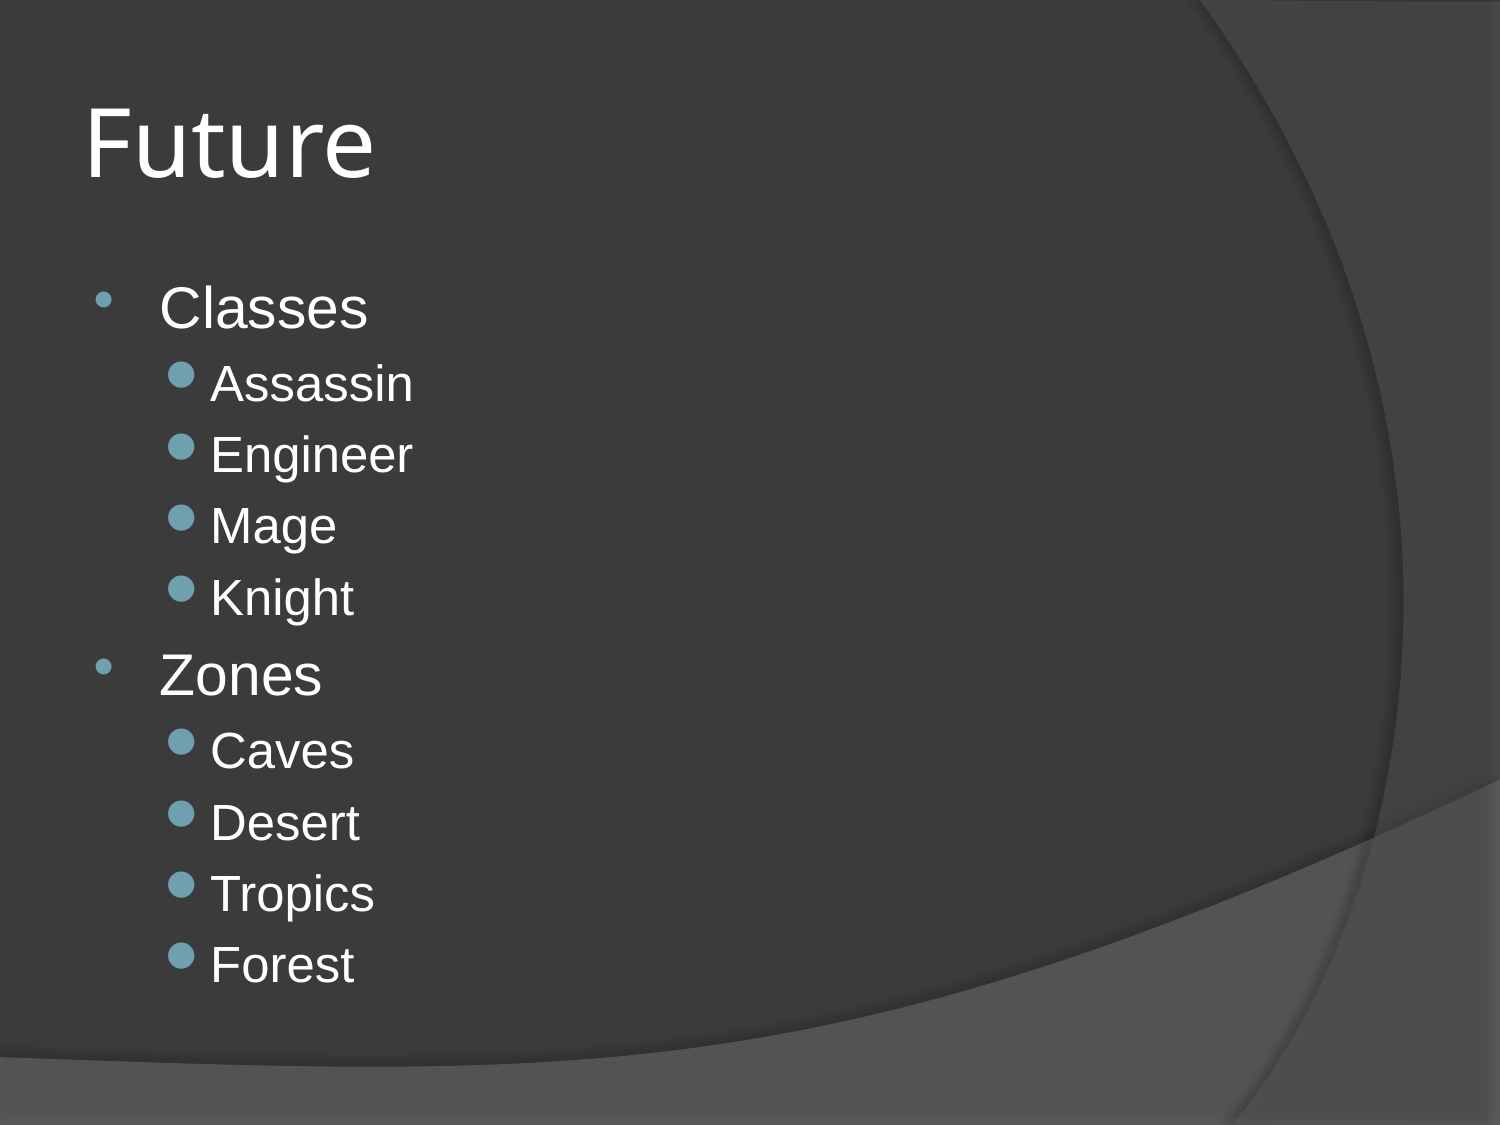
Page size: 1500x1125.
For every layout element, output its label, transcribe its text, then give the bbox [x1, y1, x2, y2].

title Future [75, 45, 1300, 233]
list Classes Assassin Engineer Mage Knight Zones Caves Desert Tropics Forest [75, 262, 1300, 1005]
